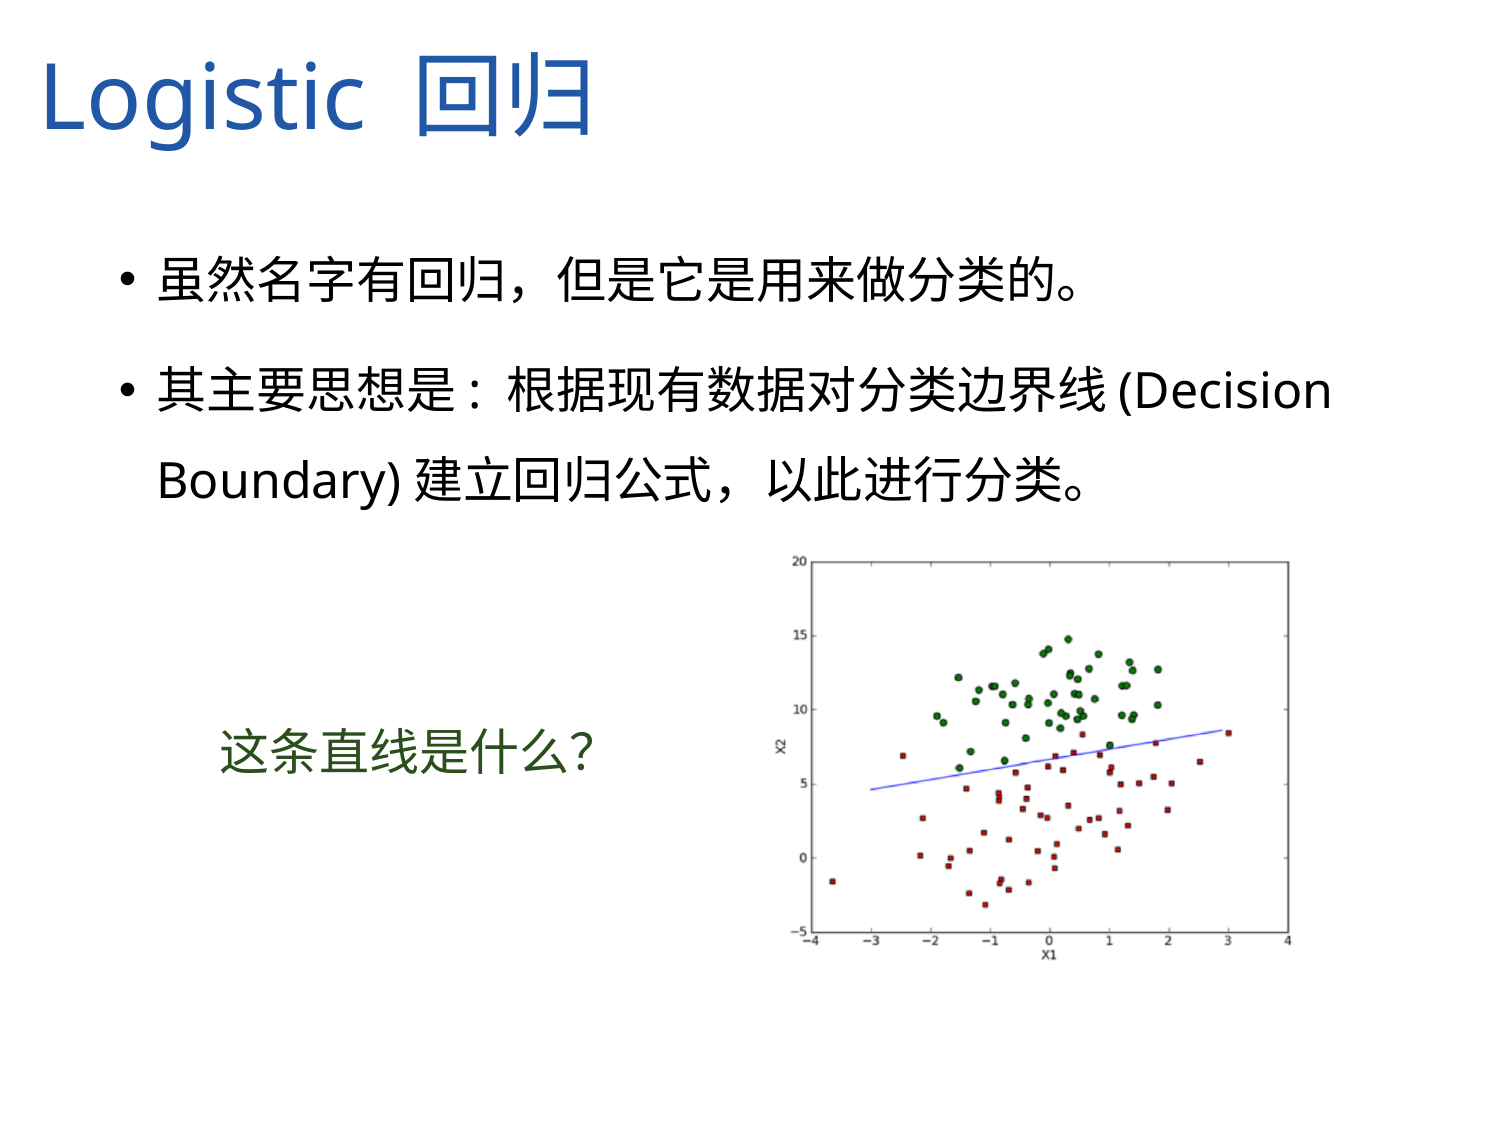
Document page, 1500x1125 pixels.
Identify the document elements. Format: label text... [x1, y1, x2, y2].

picture [760, 551, 1312, 971]
list Logistic 回归 [0, 42, 653, 161]
list 虽然名字有回归，但是它是用来做分类的。 其主要思想是: 根据现有数据对分类边界线(Decision Boundary)建立回归公式，以此进行分类。 [103, 210, 1448, 339]
text_box 这条直线是什么？ [204, 695, 610, 789]
